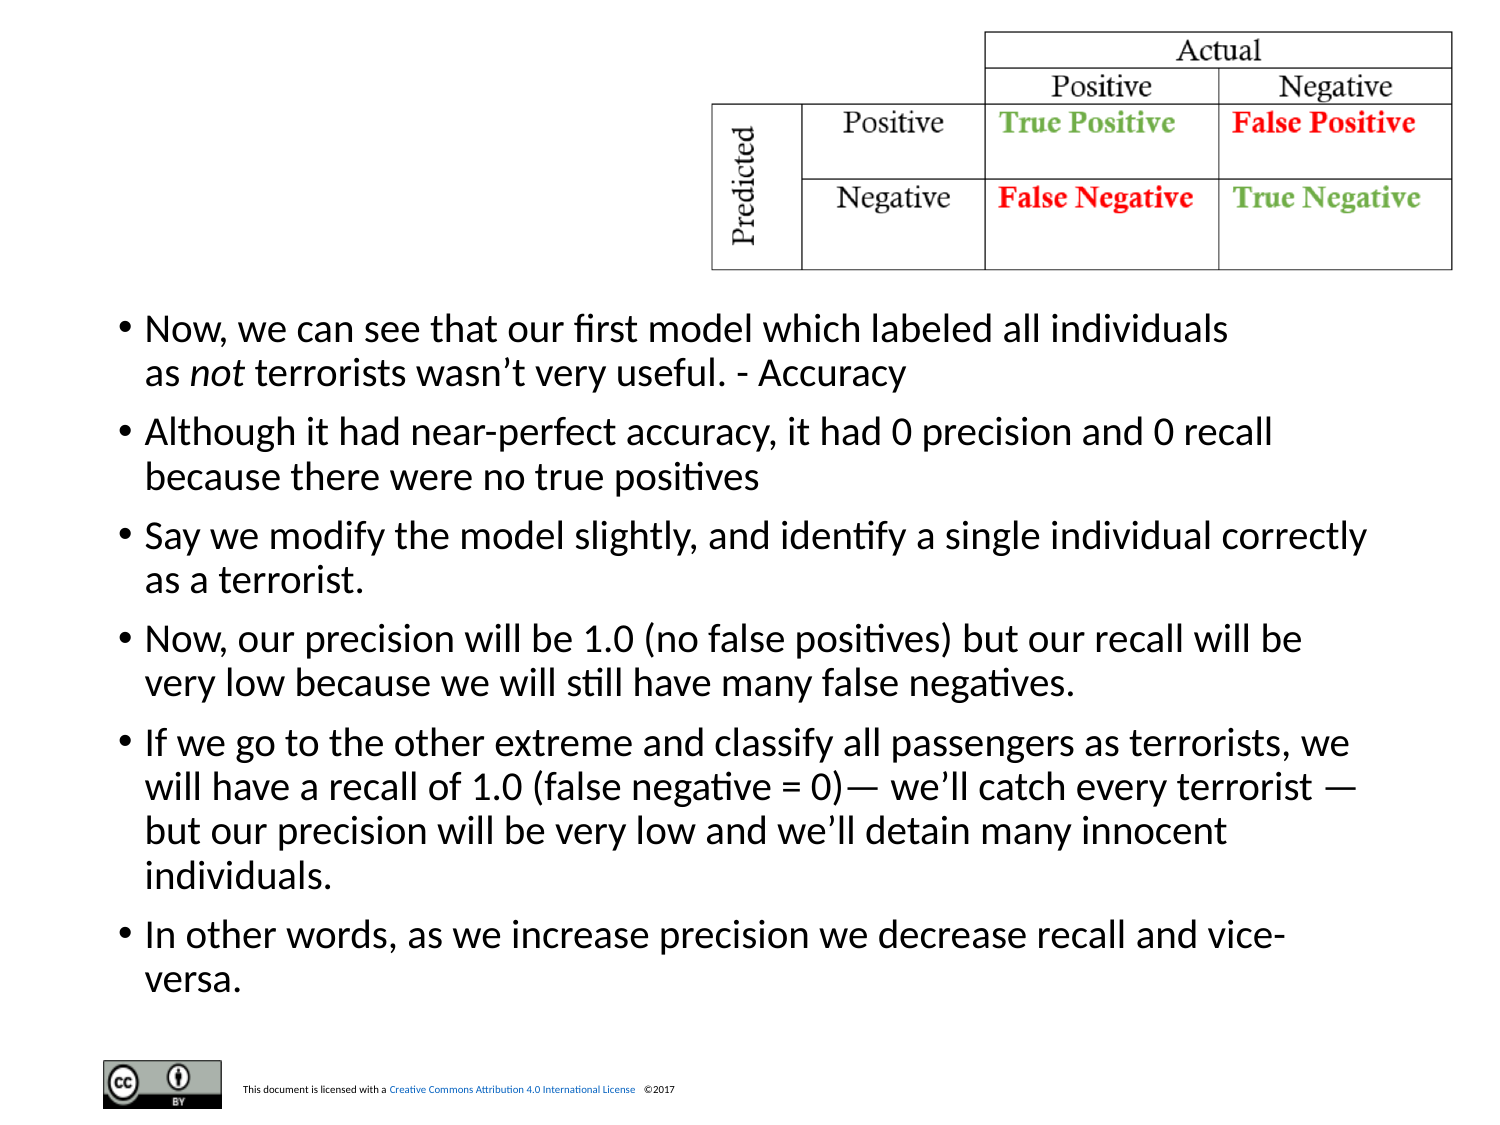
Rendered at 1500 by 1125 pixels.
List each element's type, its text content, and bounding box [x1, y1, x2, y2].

picture [701, 23, 1457, 278]
picture [103, 1060, 222, 1109]
list Now, we can see that our first model which labeled all individuals as not terrorists wasn’t very useful. - Accuracy Although it had near-perfect accuracy, it had 0 precision and 0 recall because there were no true positives Say we modify the model slightly, and identify a single individual correctly as a terrorist. Now, our precision will be 1.0 (no false positives) but our recall will be very low because we will still have many false negatives. If we go to the other extreme and classify all passengers as terrorists, we will have a recall of 1.0 (false negative = 0)— we’ll catch every terrorist — but our precision will be very low and we’ll detain many innocent individuals. In other words, as we increase precision we decrease recall and vice-versa. [103, 299, 1397, 1014]
